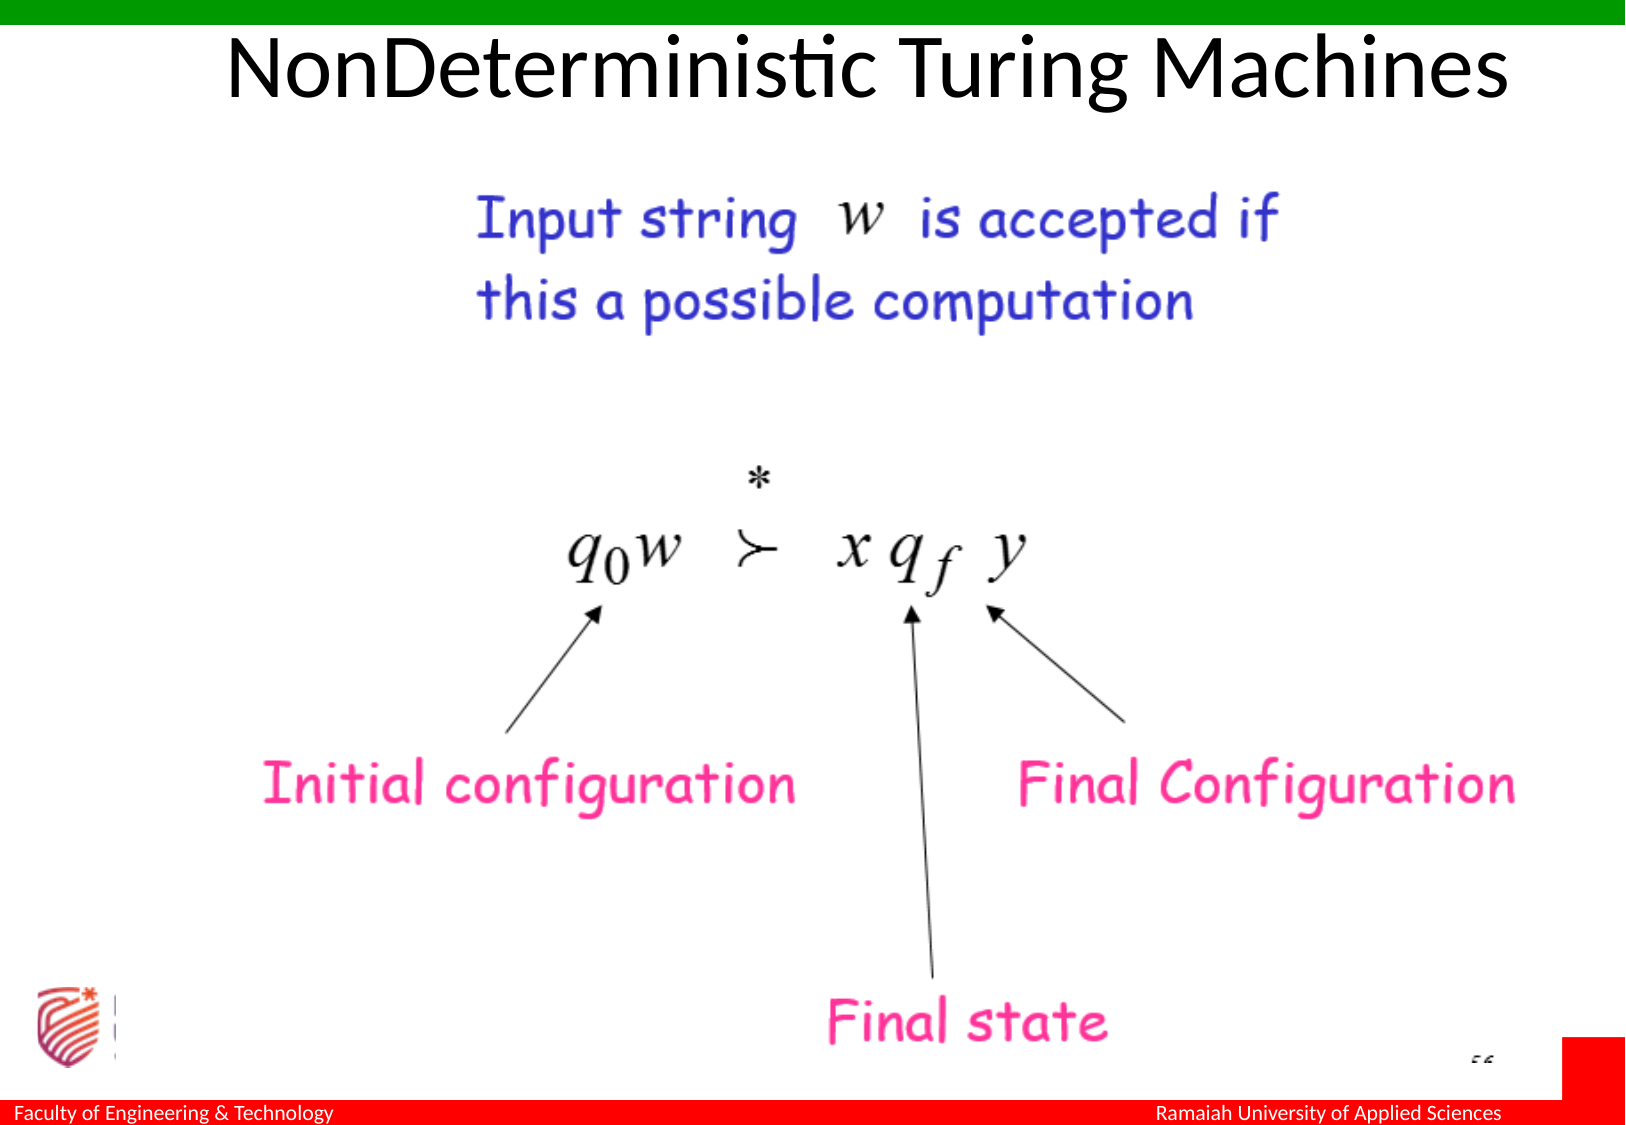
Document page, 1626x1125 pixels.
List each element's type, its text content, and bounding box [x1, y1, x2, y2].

picture [37, 987, 116, 1068]
picture [253, 169, 1524, 1063]
text_box NonDeterministic Turing Machines [137, 0, 1600, 187]
